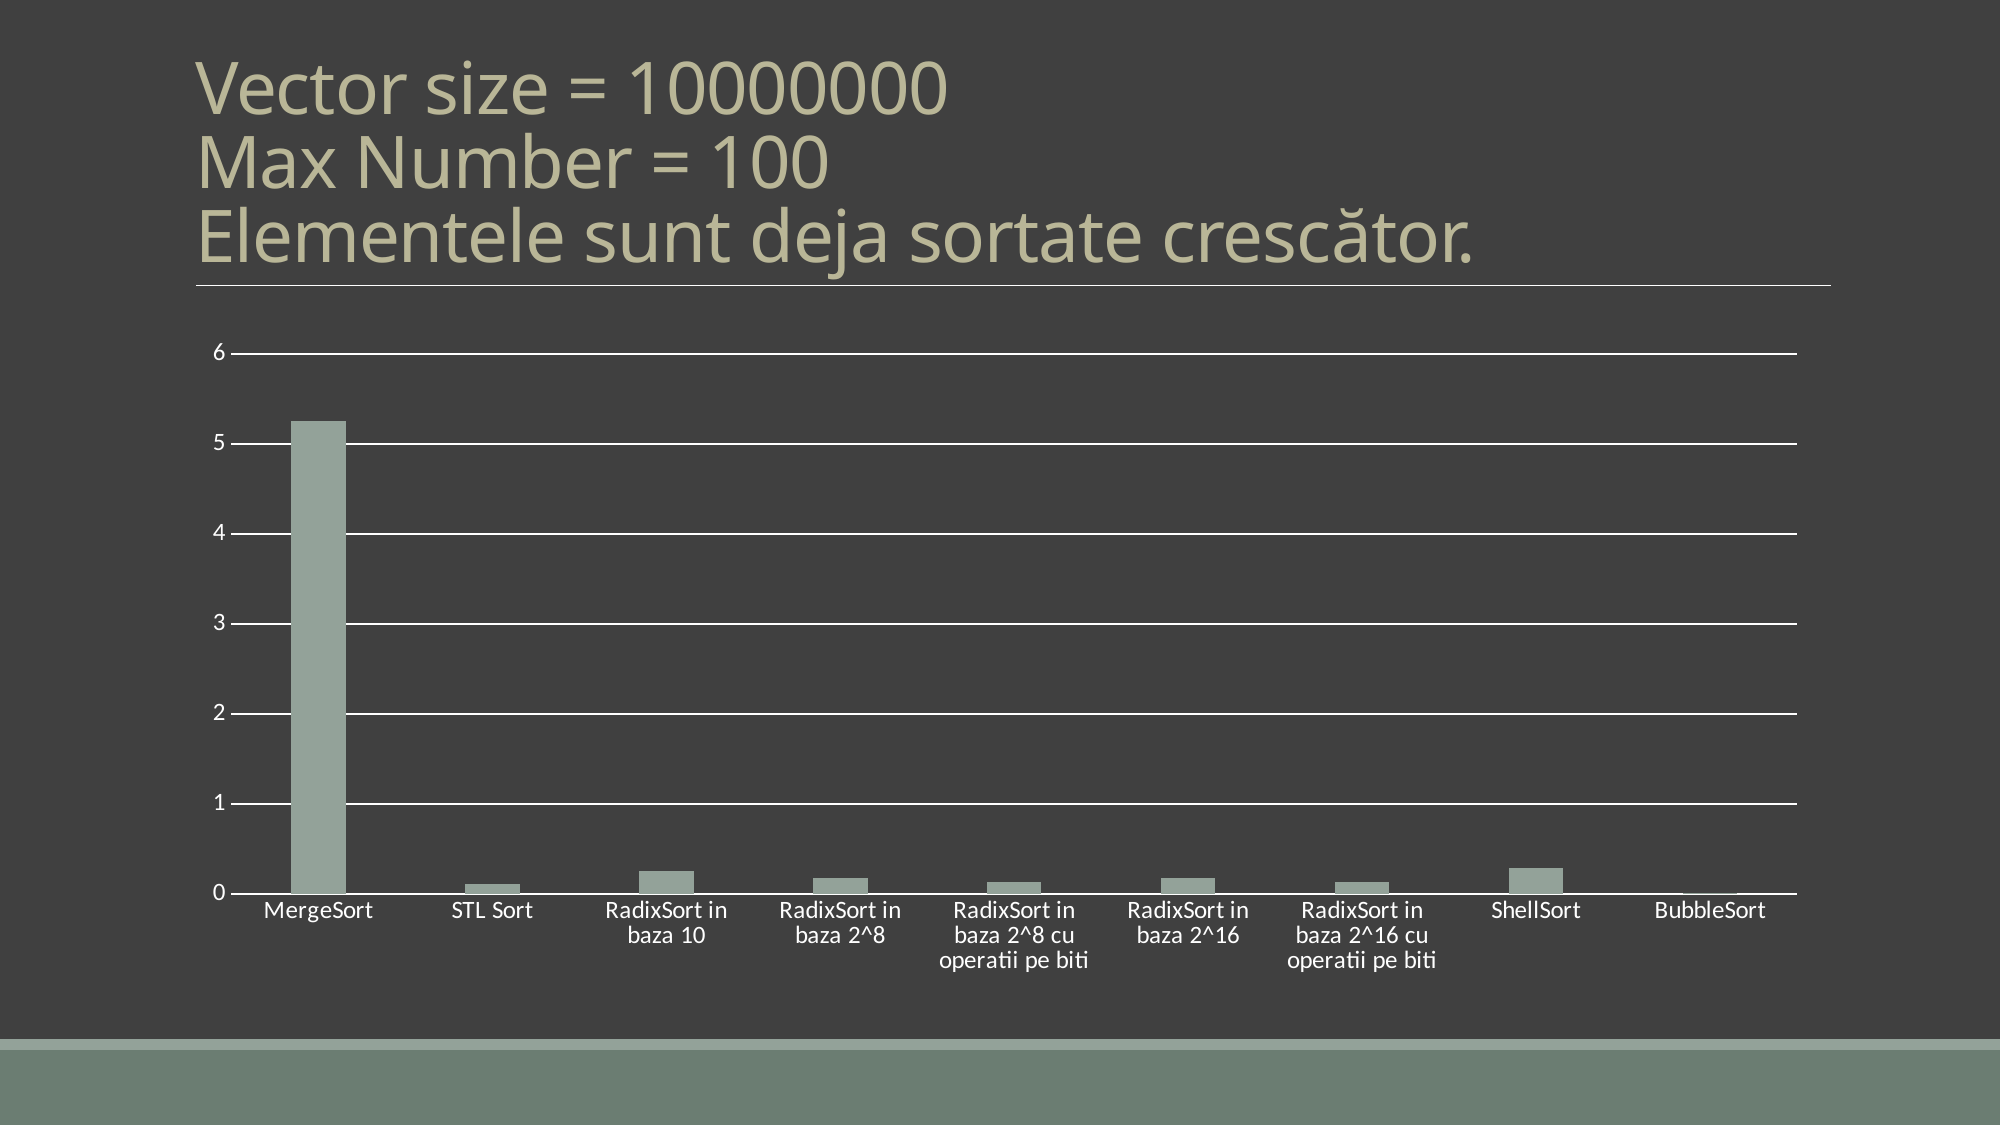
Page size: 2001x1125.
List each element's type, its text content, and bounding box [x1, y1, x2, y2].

title Vector size = 10000000 Max Number = 100 Elementele sunt deja sortate crescător. [180, 47, 1830, 285]
chart [179, 327, 1831, 989]
